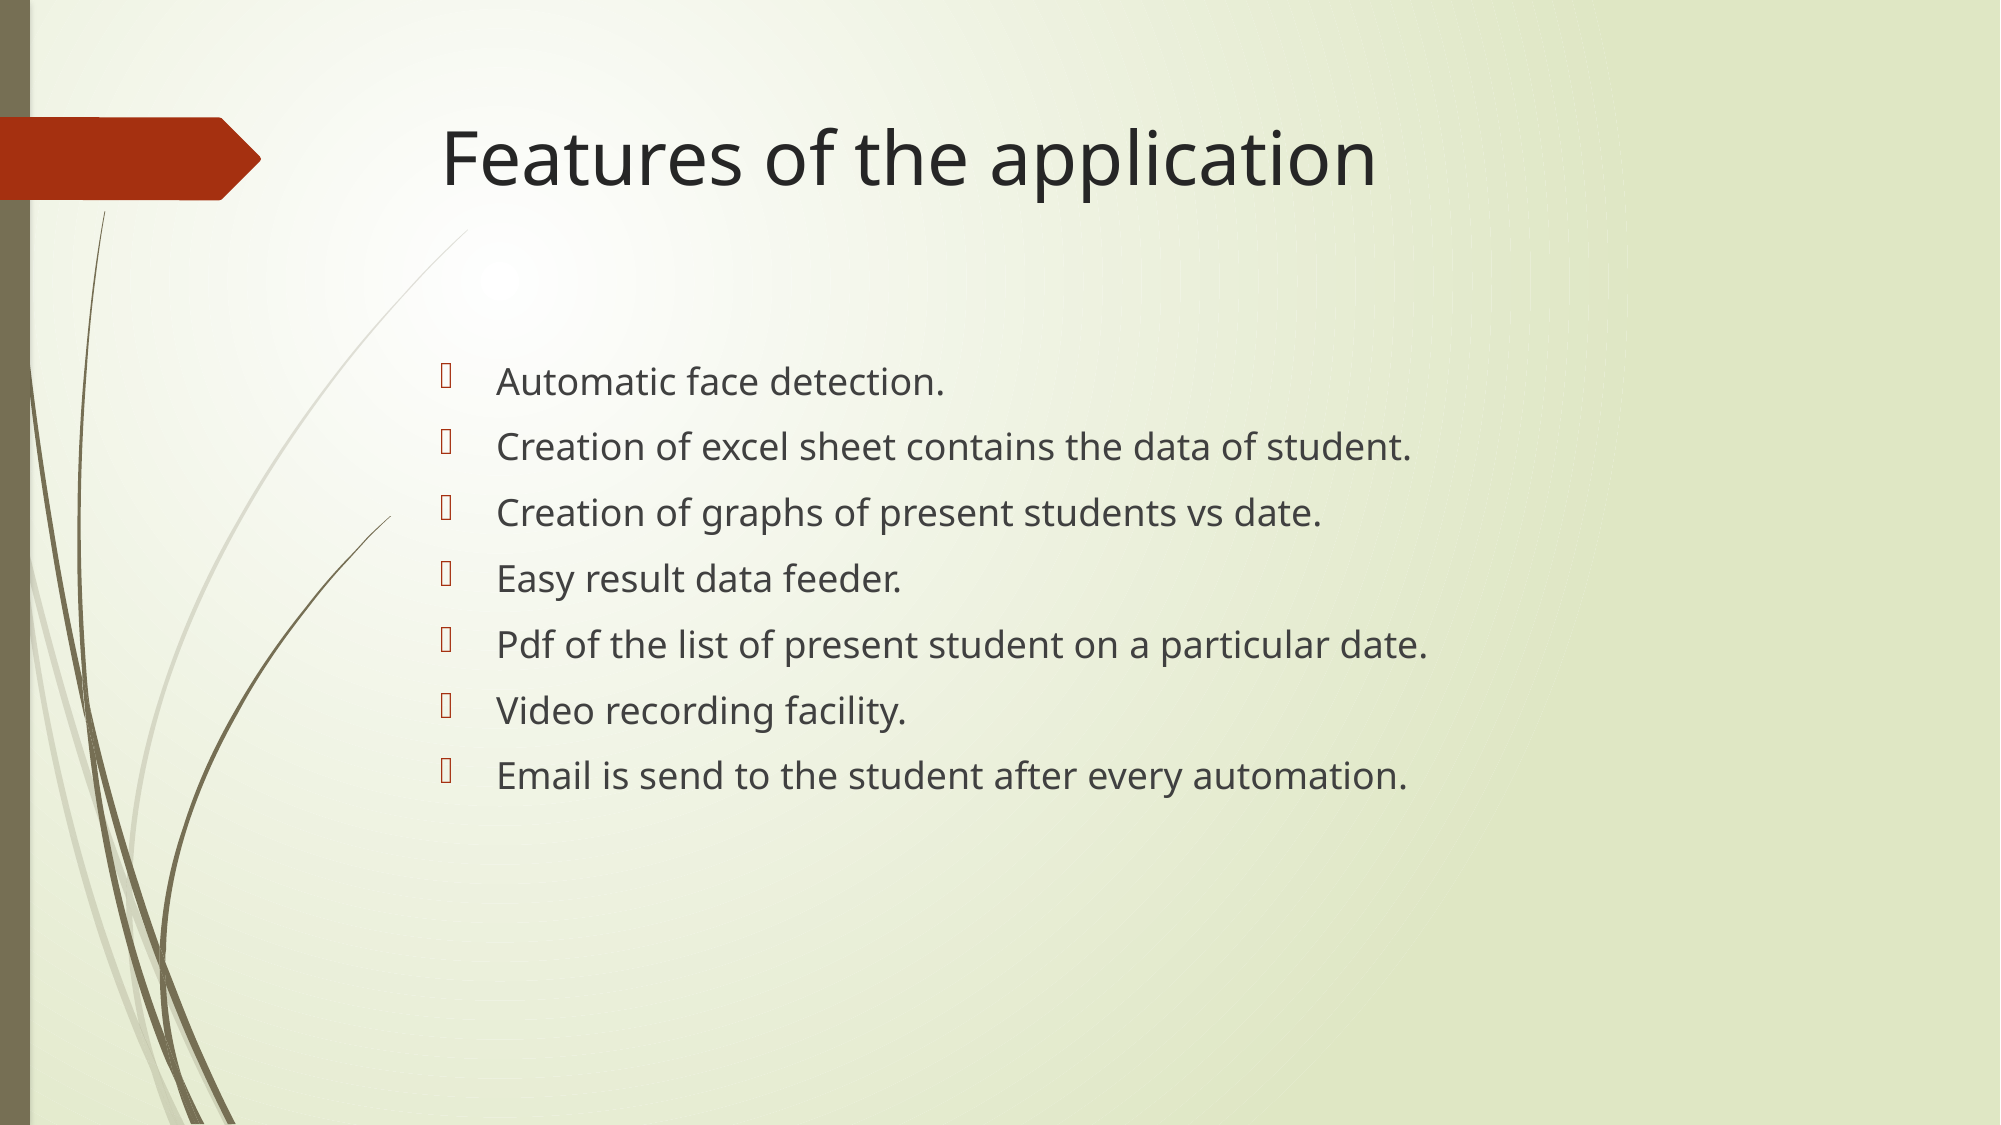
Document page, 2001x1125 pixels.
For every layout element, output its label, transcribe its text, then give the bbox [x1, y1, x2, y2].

list Automatic face detection. Creation of excel sheet contains the data of student. Creation of graphs of present students vs date. Easy result data feeder. Pdf of the list of present student on a particular date. Video recording facility. Email is send to the student after every automation. [424, 350, 1888, 970]
title Features of the application [425, 102, 1888, 313]
